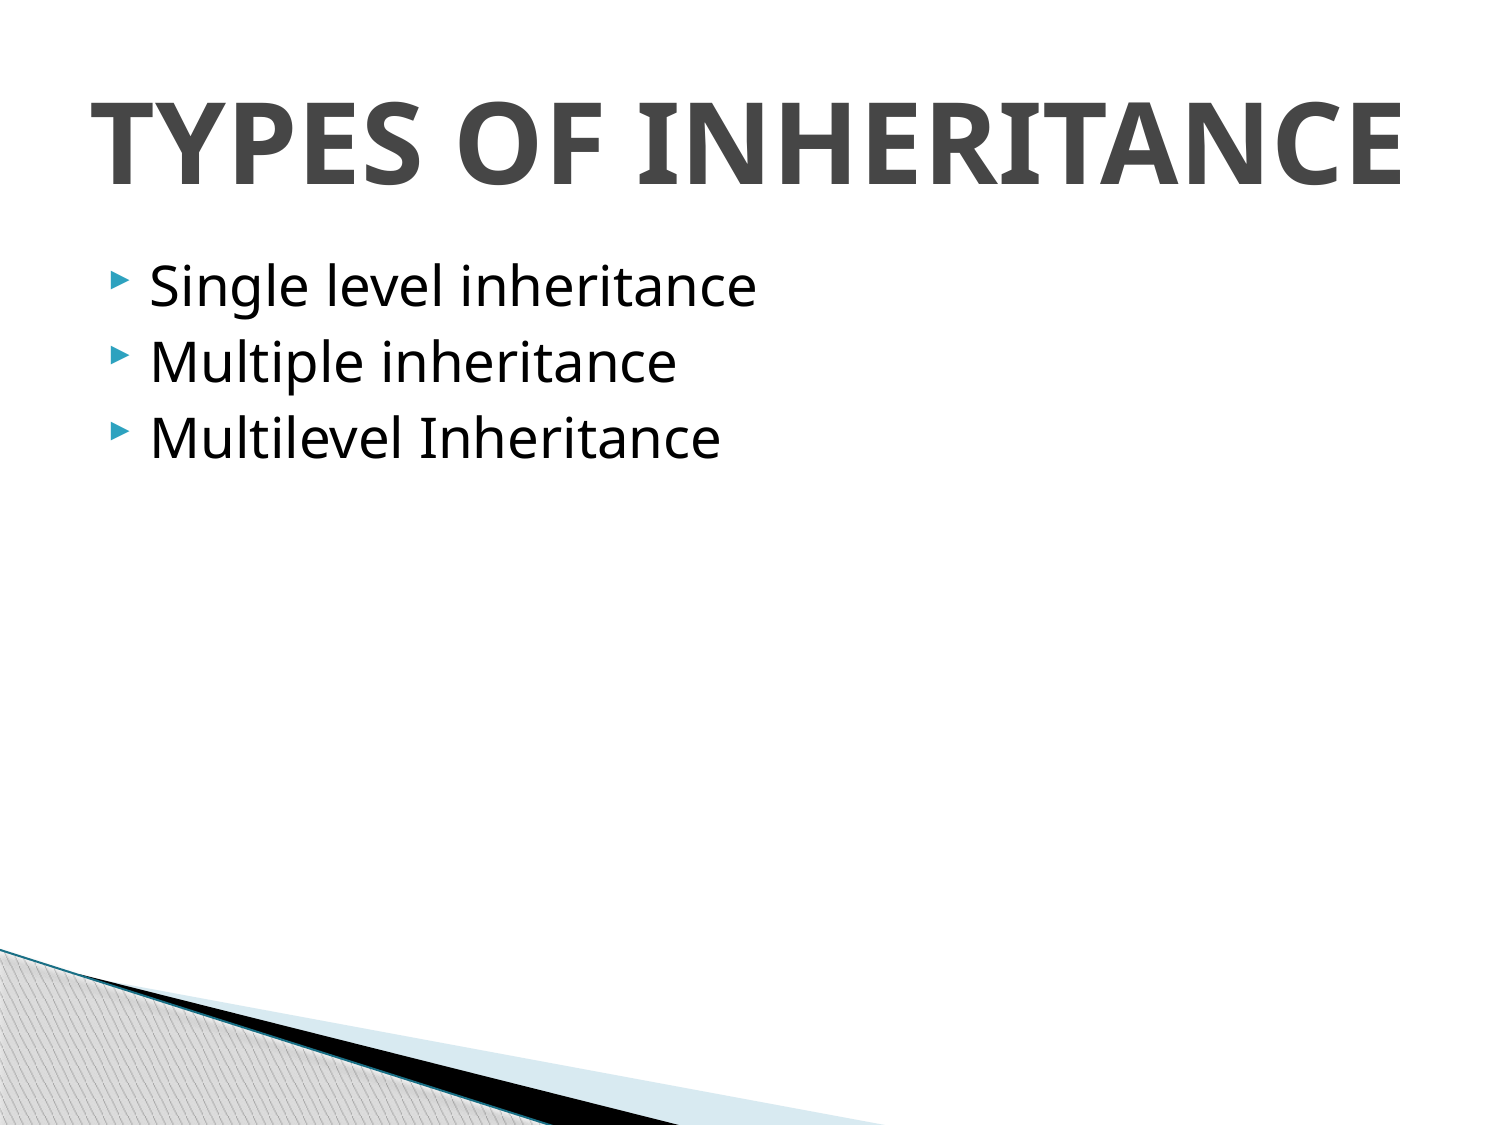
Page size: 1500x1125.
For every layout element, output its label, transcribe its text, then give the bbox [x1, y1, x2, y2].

list Single level inheritance Multiple inheritance Multilevel Inheritance [75, 243, 1425, 986]
title TYPES OF INHERITANCE [75, 45, 1425, 233]
